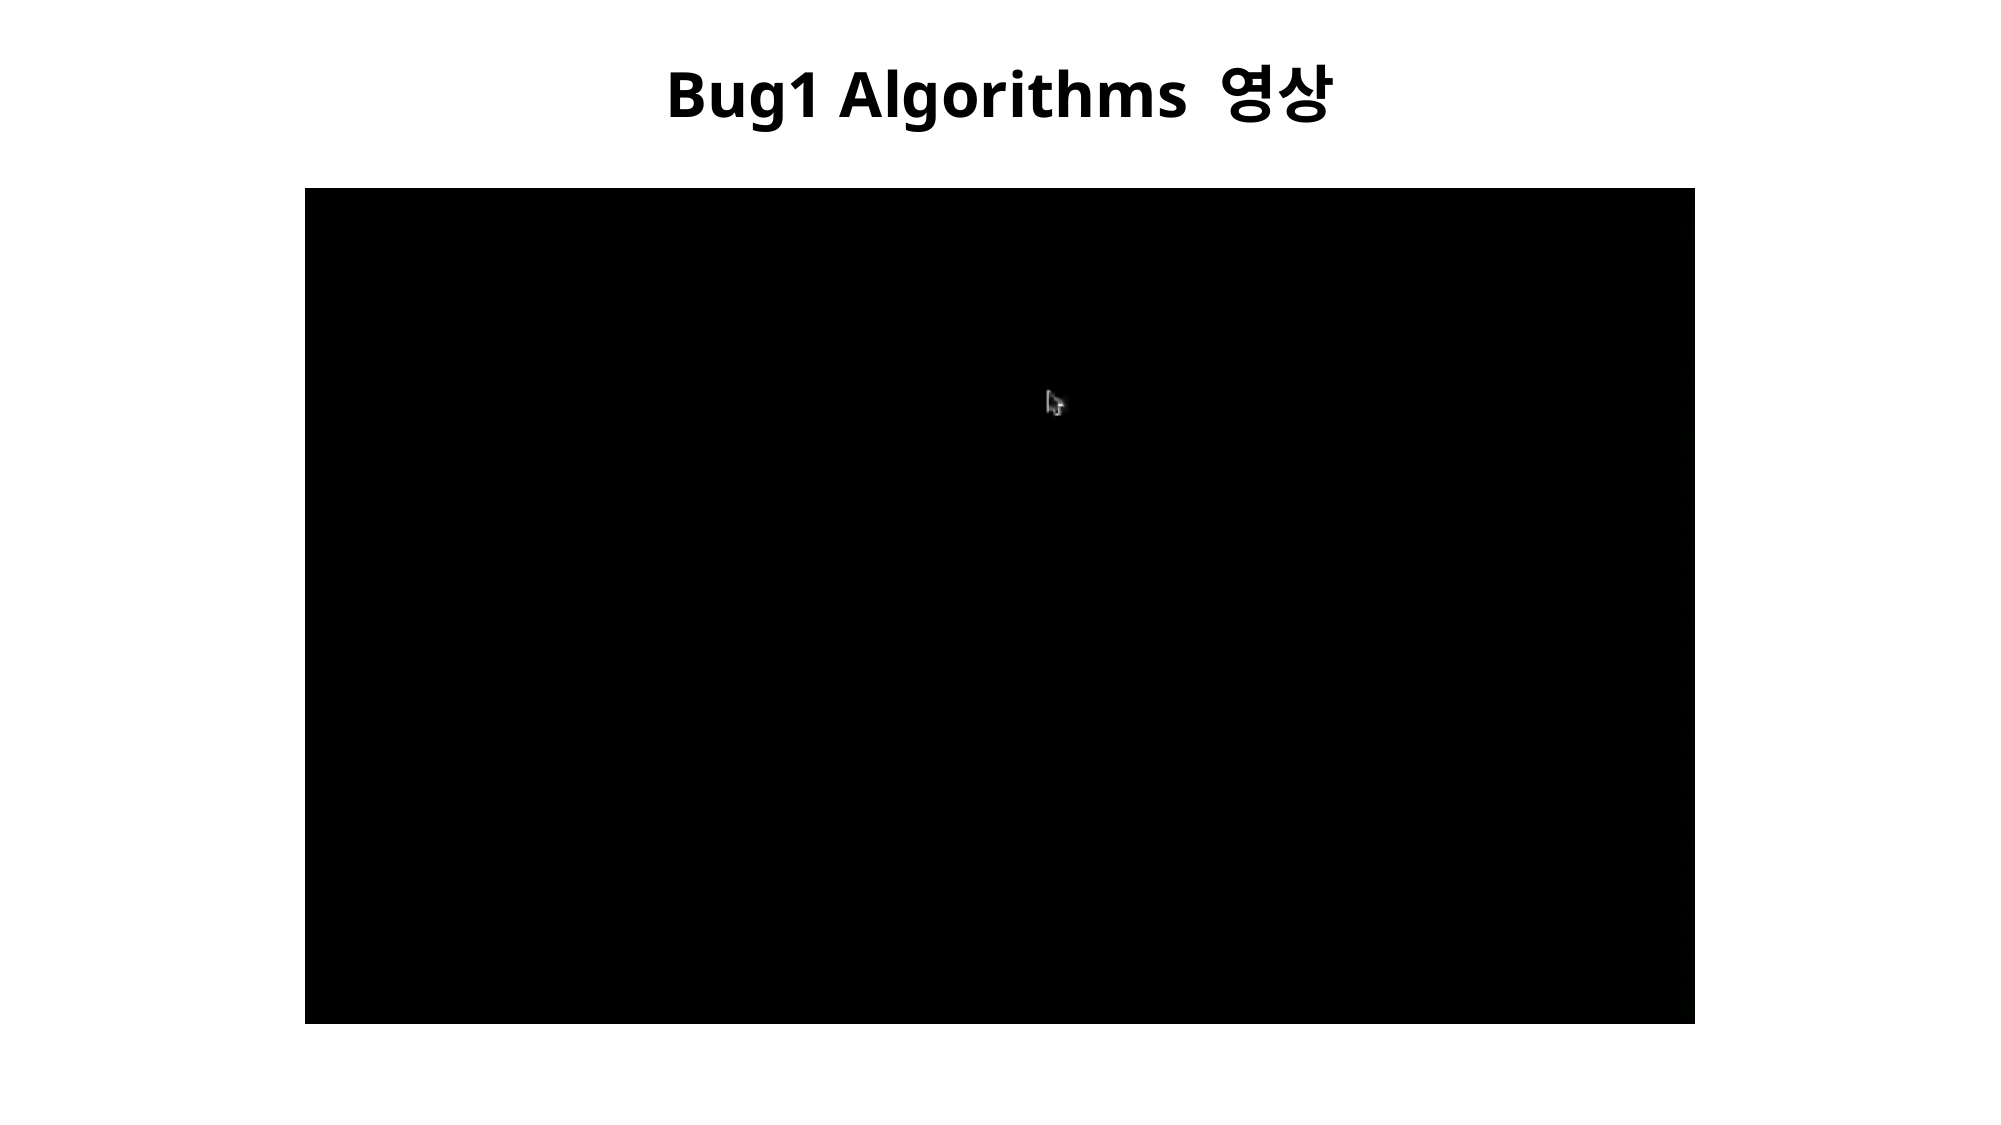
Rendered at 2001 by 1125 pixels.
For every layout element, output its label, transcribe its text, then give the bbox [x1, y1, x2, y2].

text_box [304, 186, 1696, 1025]
text_box Bug1 Algorithms 영상 [0, 48, 2000, 138]
